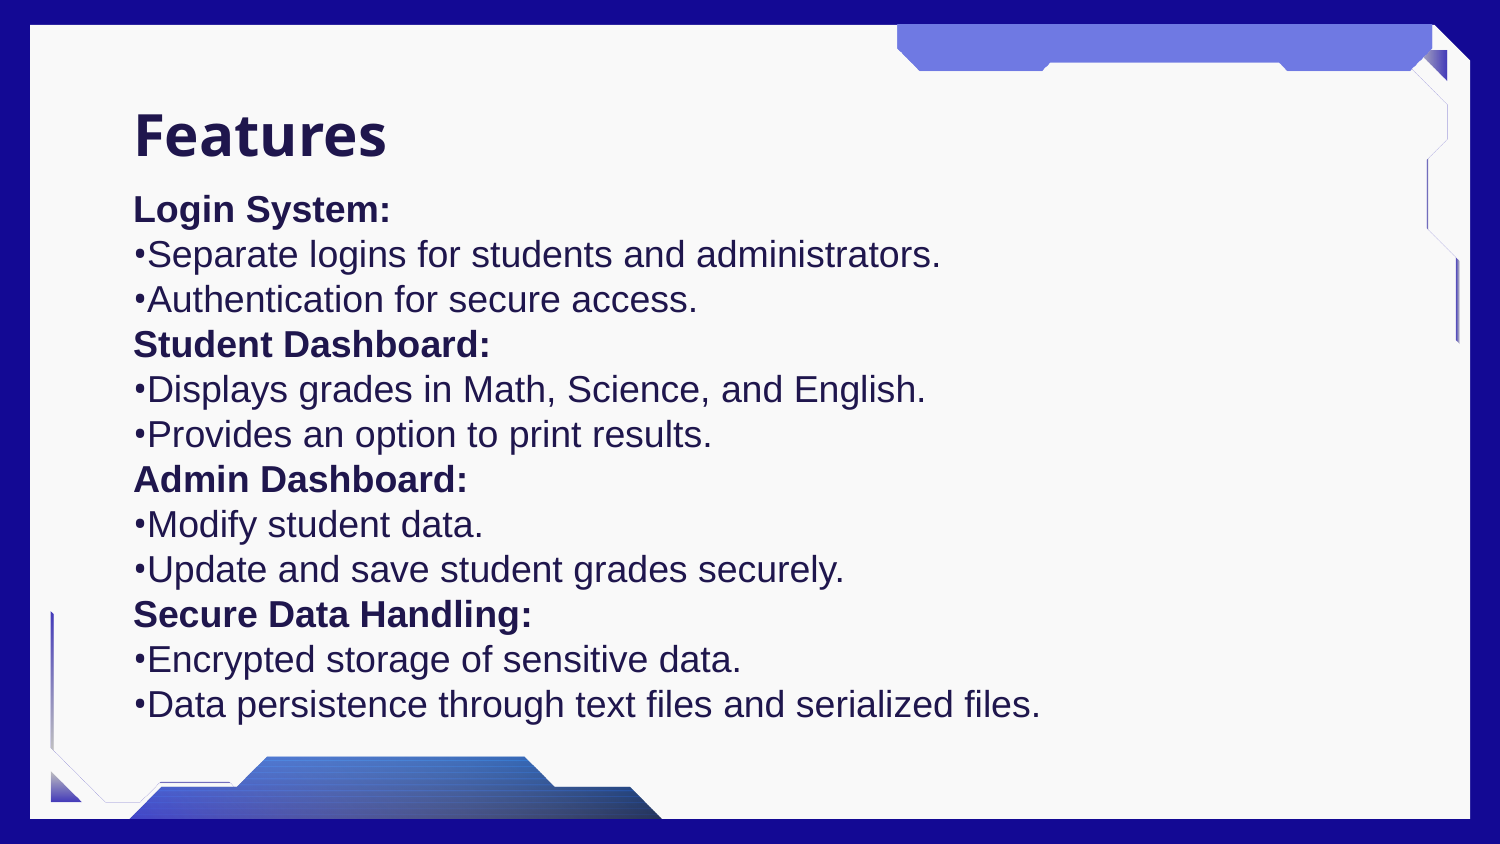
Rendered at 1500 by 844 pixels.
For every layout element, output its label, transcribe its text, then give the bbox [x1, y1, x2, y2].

picture [860, 24, 1470, 355]
picture [33, 597, 670, 825]
title Features [118, 72, 1382, 167]
subtitle Login System: Separate logins for students and administrators. Authentication for secure access. Student Dashboard: Displays grades in Math, Science, and English. Provides an option to print results. Admin Dashboard: Modify student data. Update and save student grades securely. Secure Data Handling: Encrypted storage of sensitive data. Data persistence through text files and serialized files. [118, 177, 1390, 778]
